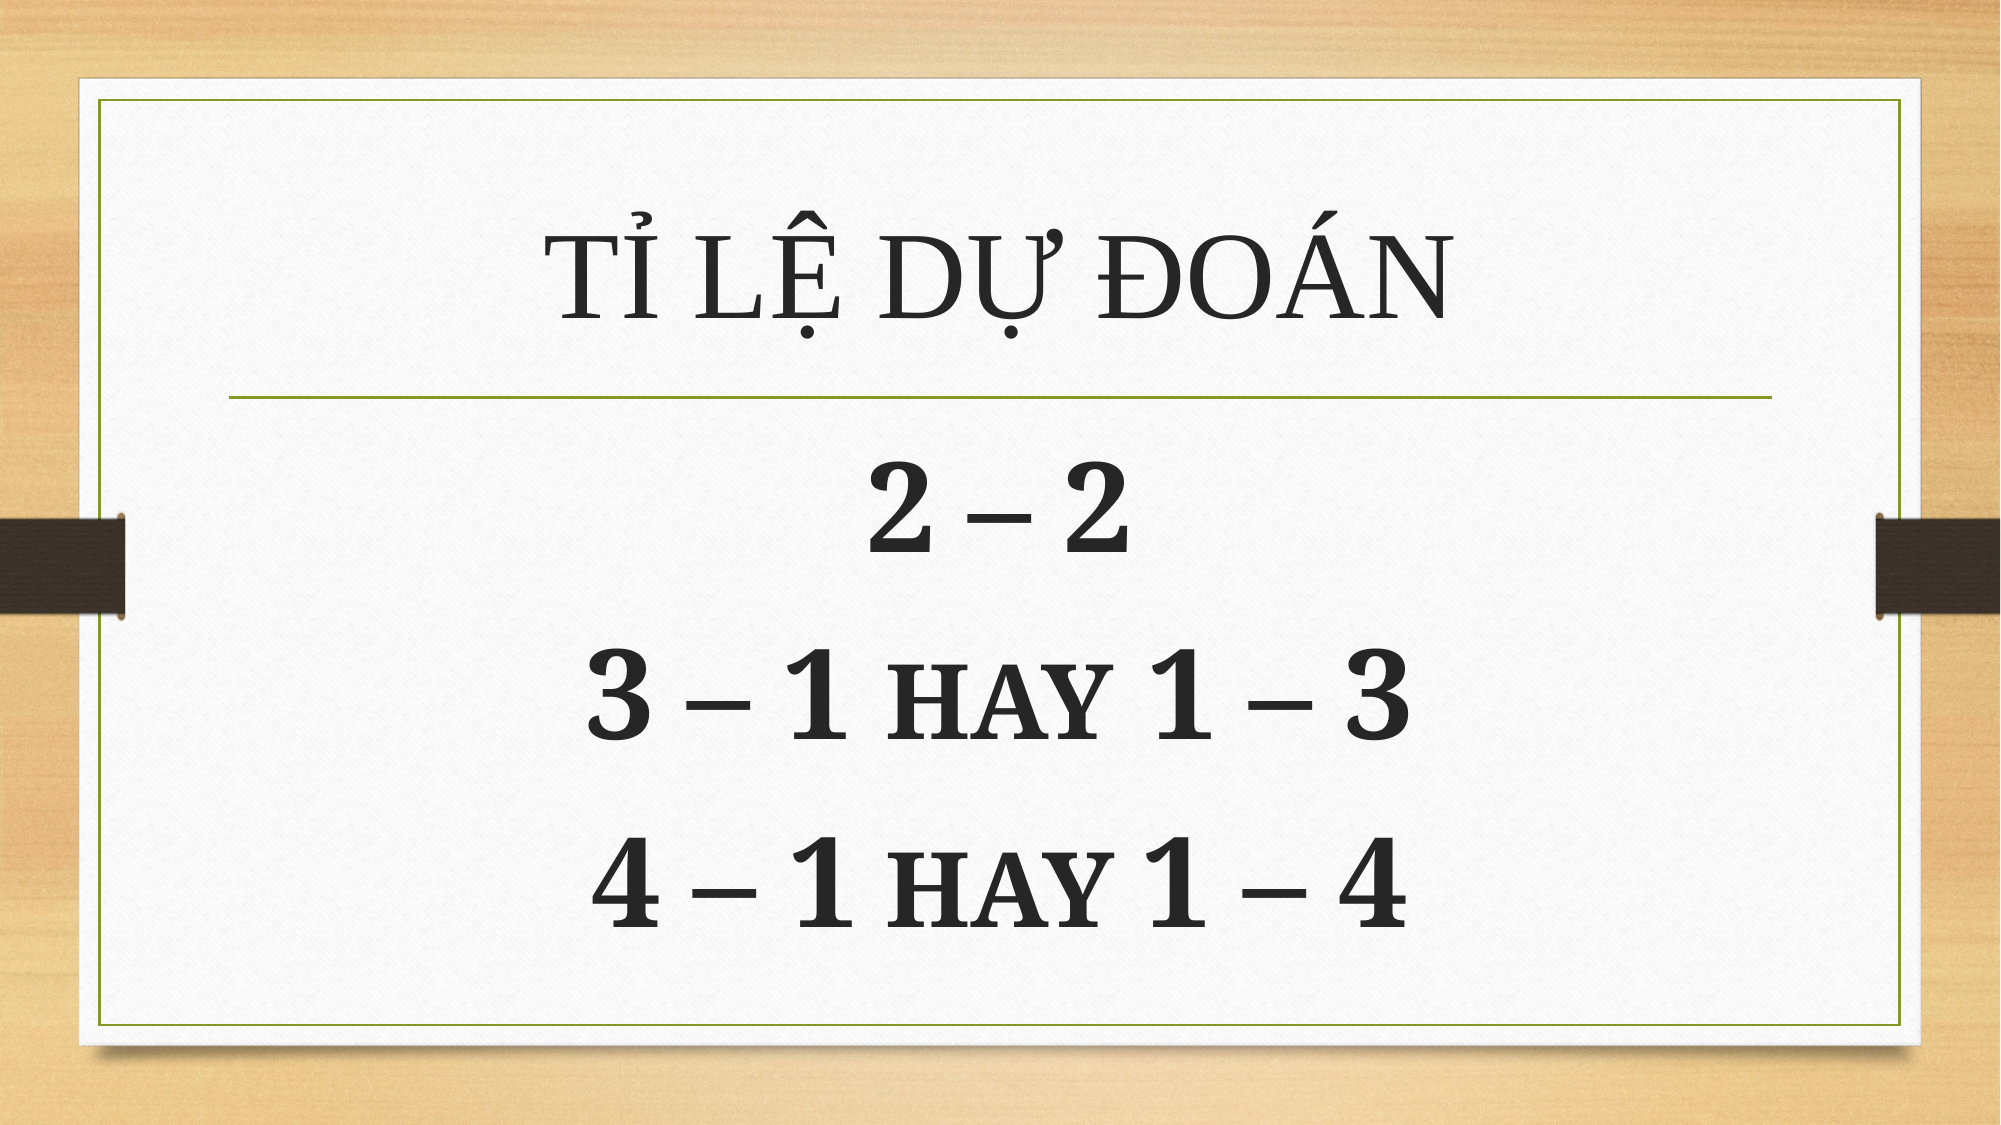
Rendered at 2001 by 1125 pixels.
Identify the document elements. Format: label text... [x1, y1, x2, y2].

picture [0, 0, 2001, 1125]
list 2 – 2 3 – 1 HAY 1 – 3 4 – 1 HAY 1 – 4 [212, 419, 1788, 964]
title TỈ LỆ DỰ ĐOÁN [212, 161, 1788, 375]
